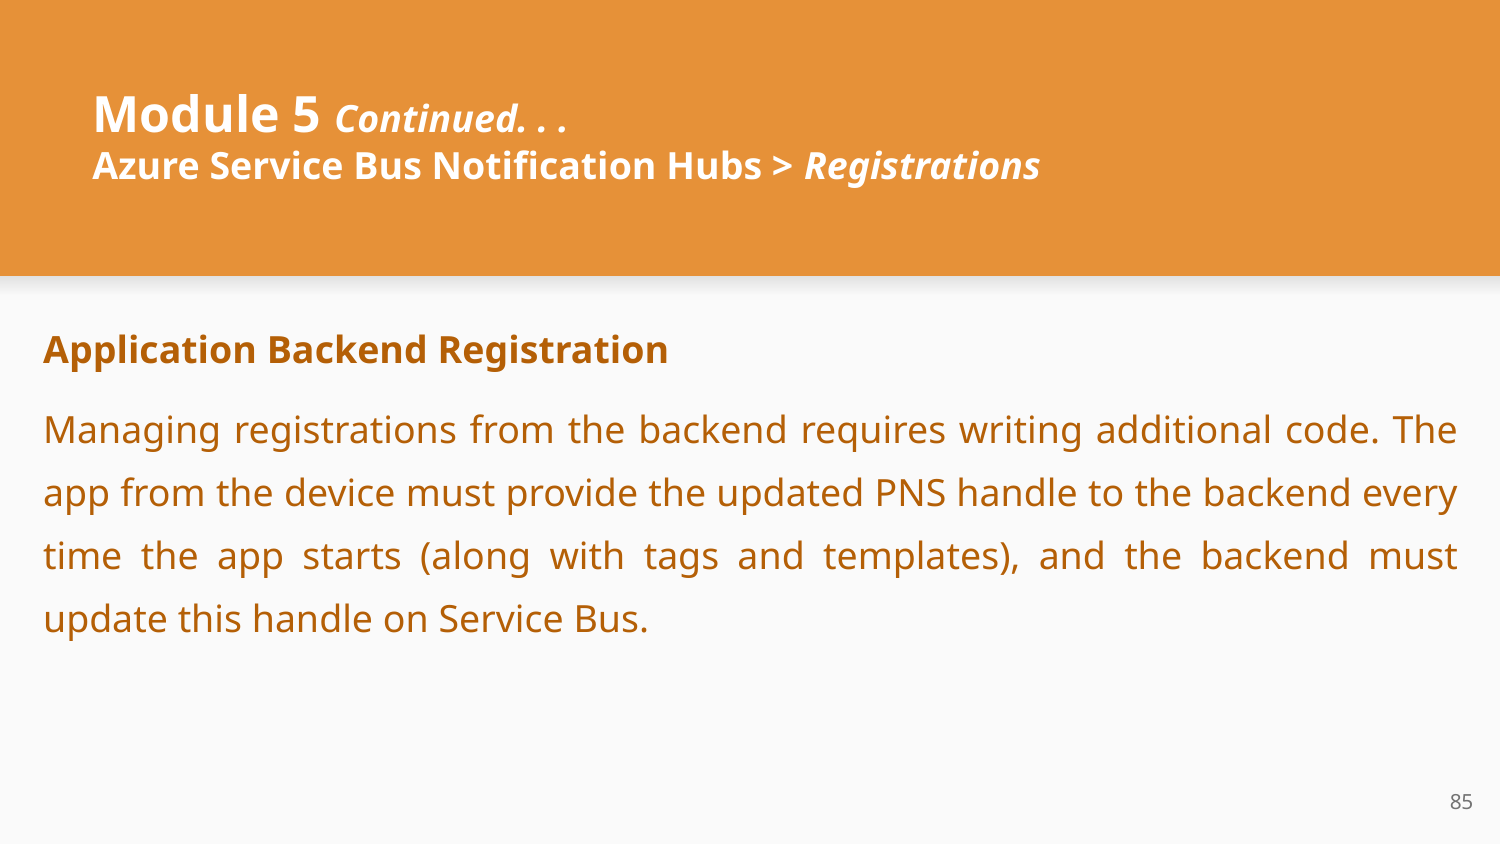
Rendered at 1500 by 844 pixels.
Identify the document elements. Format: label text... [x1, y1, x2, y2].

slide_number ‹#› [1398, 770, 1489, 835]
title Module 5 Continued. . . Azure Service Bus Notification Hubs > Registrations [77, 20, 1433, 248]
text_box Application Backend Registration Managing registrations from the backend requires writing additional code. The app from the device must provide the updated PNS handle to the backend every time the app starts (along with tags and templates), and the backend must update this handle on Service Bus. [28, 293, 1475, 819]
